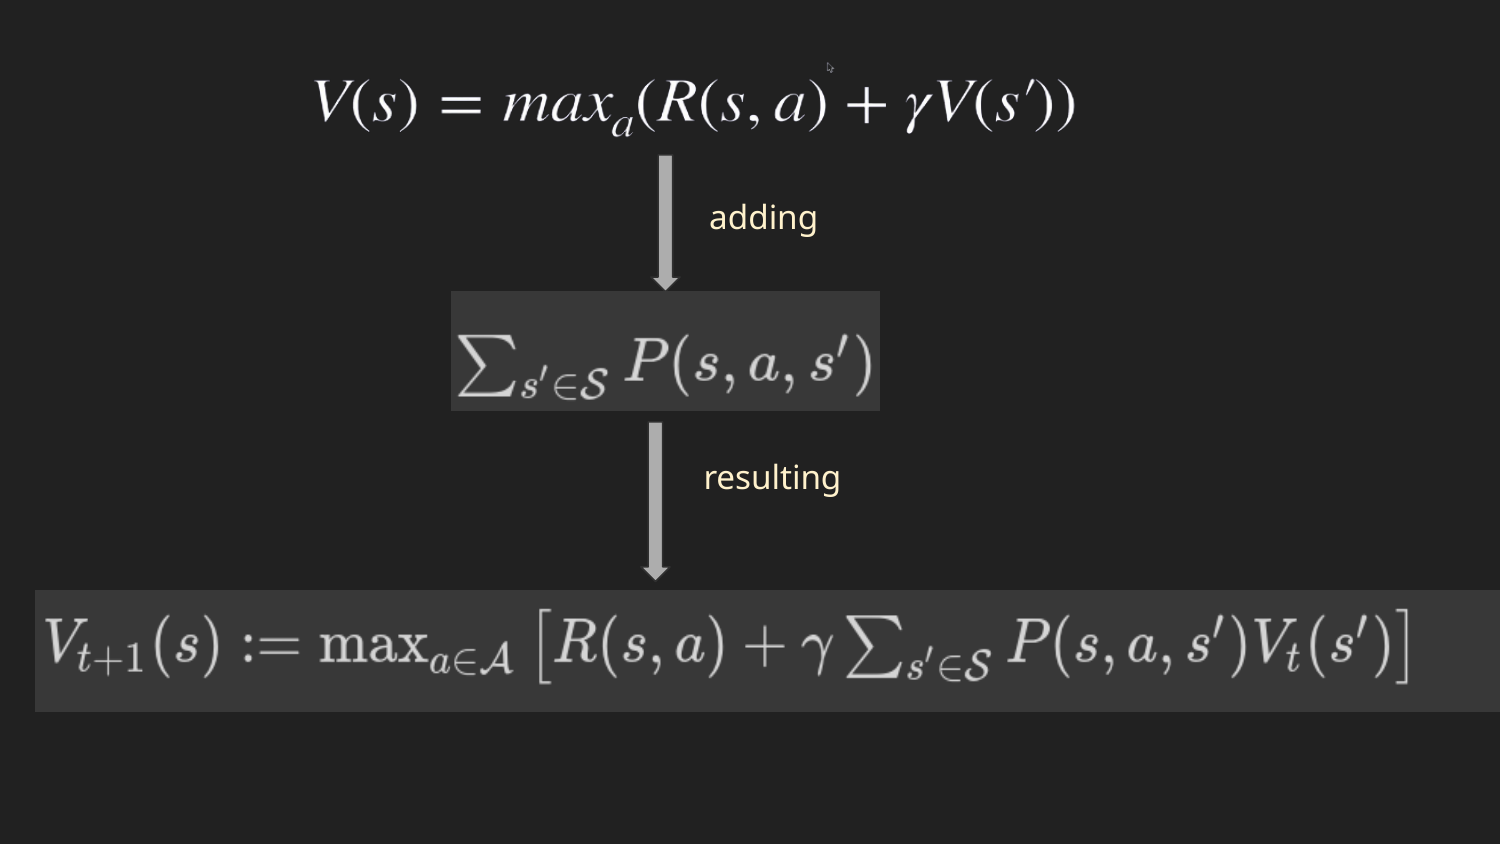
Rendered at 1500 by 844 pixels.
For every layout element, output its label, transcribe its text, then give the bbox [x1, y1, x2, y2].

picture [34, 589, 1500, 713]
text_box [640, 421, 671, 582]
text_box [650, 197, 681, 290]
text_box resulting [688, 441, 1181, 512]
picture [249, 0, 1140, 190]
text_box adding [694, 197, 949, 252]
picture [451, 291, 880, 411]
